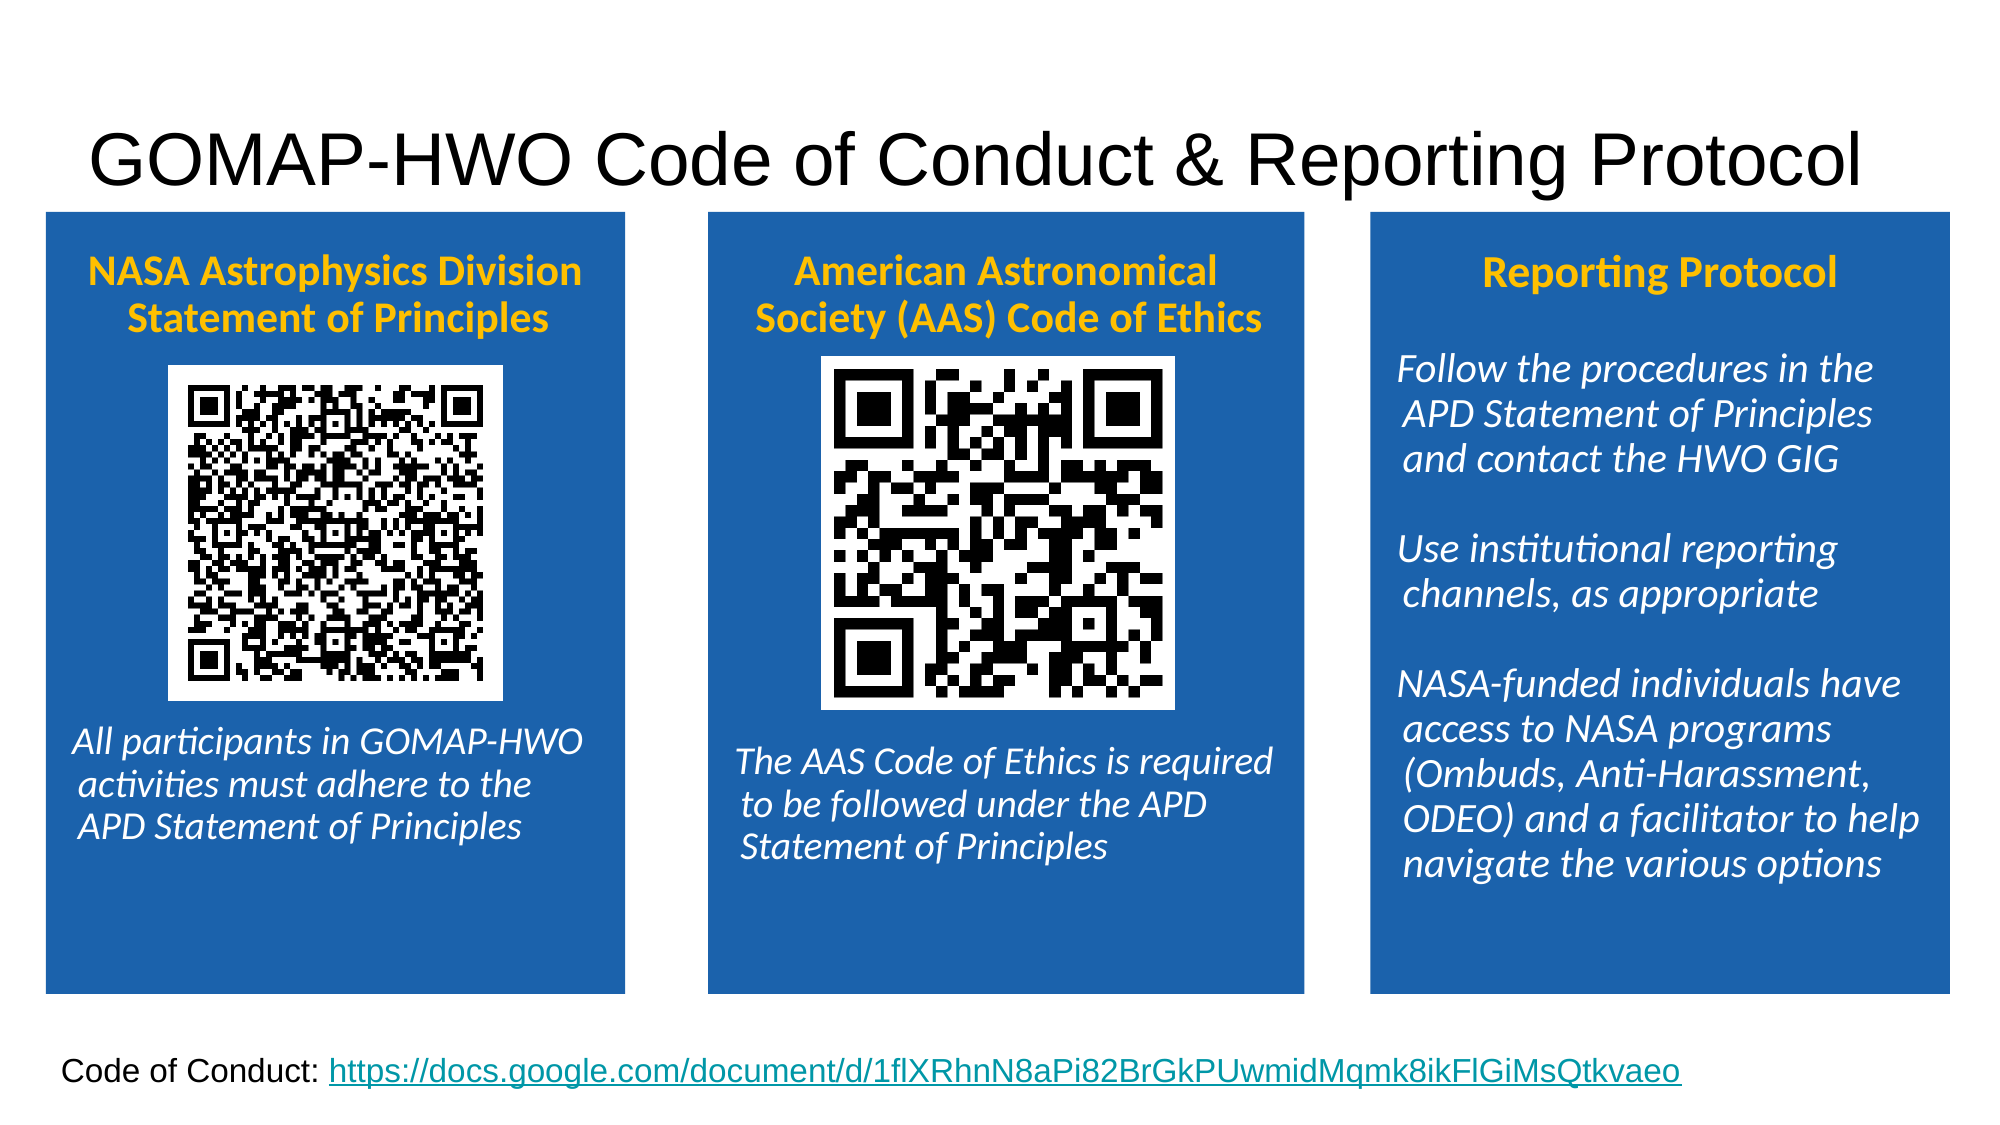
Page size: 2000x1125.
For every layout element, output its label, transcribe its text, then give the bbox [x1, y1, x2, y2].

title GOMAP-HWO Code of Conduct & Reporting Protocol [68, 97, 1932, 223]
text_box Code of Conduct: https://docs.google.com/document/d/1flXRhnN8aPi82BrGkPUwmidMqmk8ikFlGiMsQtkvaeo [45, 1034, 1747, 1105]
text_box NASA Astrophysics Division Statement of Principles All participants in GOMAP-HWO activities must adhere to the APD Statement of Principles [45, 211, 626, 994]
picture [821, 356, 1175, 710]
text_box American Astronomical Society (AAS) Code of Ethics The AAS Code of Ethics is required to be followed under the APD Statement of Principles [708, 211, 1305, 994]
picture [167, 365, 504, 701]
text_box Reporting Protocol Follow the procedures in the APD Statement of Principles and contact the HWO GIG Use institutional reporting channels, as appropriate NASA-funded individuals have access to NASA programs (Ombuds, Anti-Harassment, ODEO) and a facilitator to help navigate the various options [1370, 211, 1950, 994]
